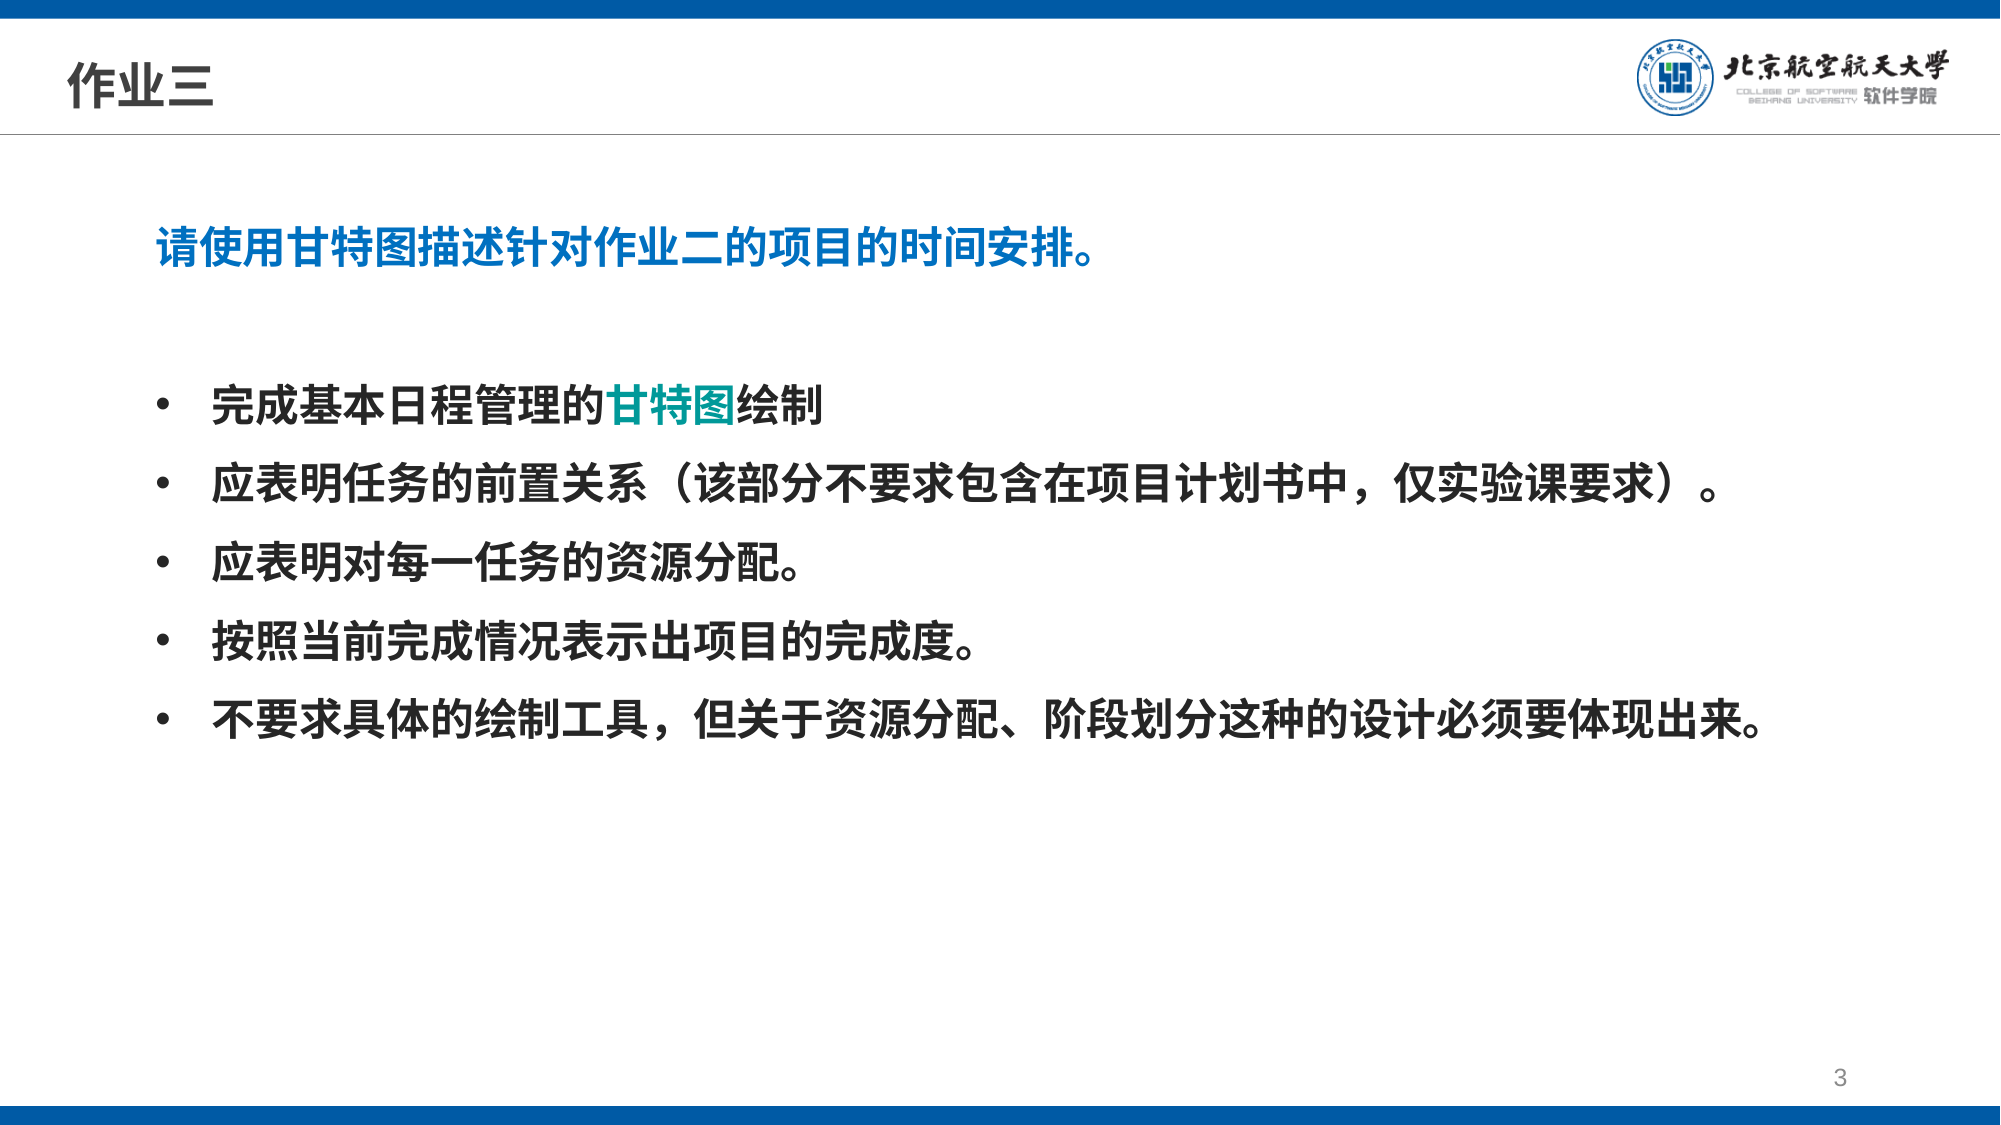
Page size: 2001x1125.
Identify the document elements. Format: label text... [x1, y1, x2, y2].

slide_number 3 [1412, 1046, 1863, 1107]
title 作业三 [51, 50, 1560, 126]
text_box 请使用甘特图描述针对作业二的项目的时间安排。 完成基本日程管理的甘特图绘制 应表明任务的前置关系（该部分不要求包含在项目计划书中，仅实验课要求）。 应表明对每一任务的资源分配。 按照当前完成情况表示出项目的完成度。 不要求具体的绘制工具，但关于资源分配、阶段划分这种的设计必须要体现出来。 [140, 186, 2000, 752]
picture [1637, 39, 1949, 116]
